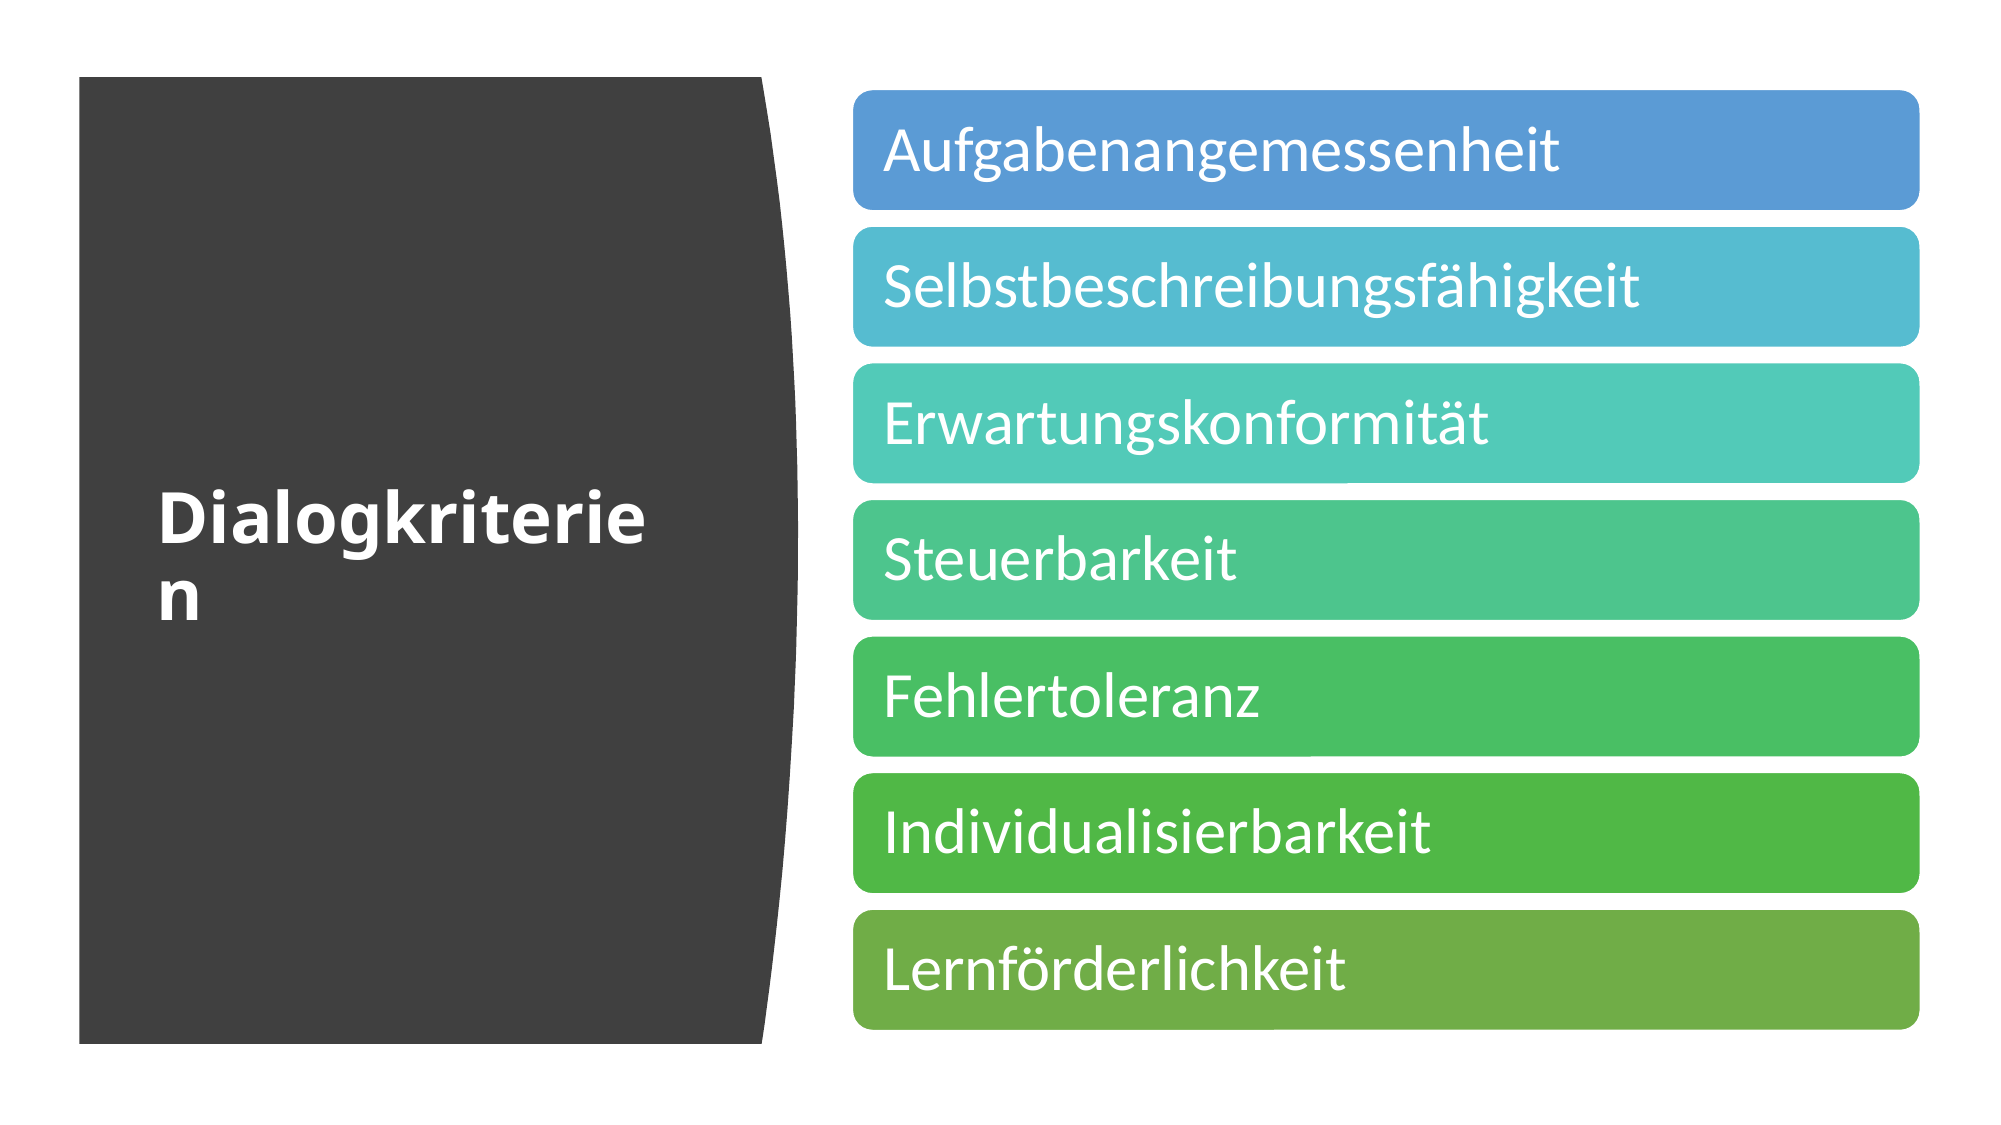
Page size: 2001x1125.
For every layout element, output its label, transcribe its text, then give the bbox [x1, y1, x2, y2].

title Dialogkriterien [141, 166, 702, 953]
text_box [78, 76, 800, 1045]
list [852, 77, 1921, 1043]
